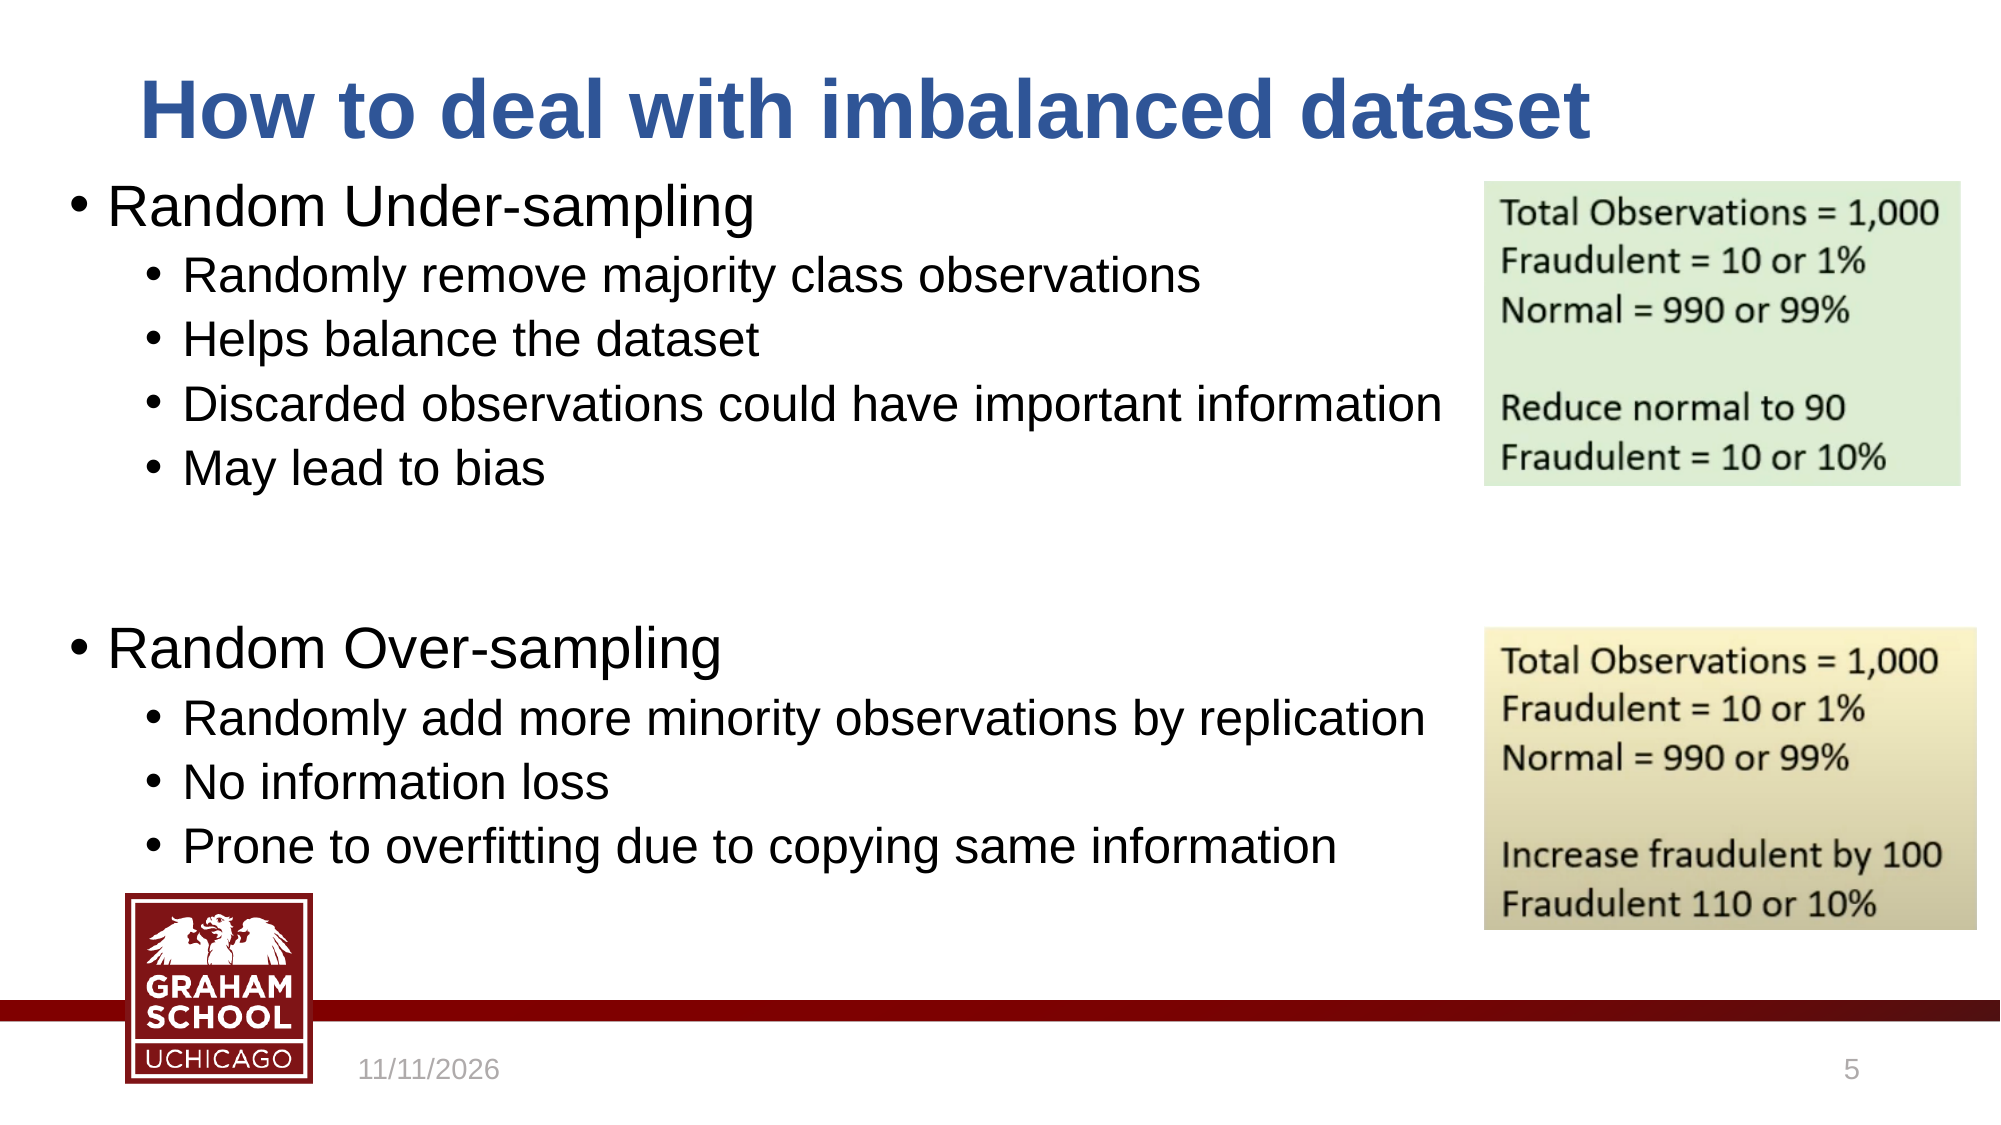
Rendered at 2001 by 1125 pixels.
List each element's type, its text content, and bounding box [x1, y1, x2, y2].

picture [0, 0, 2000, 1125]
slide_number 5 [1412, 1042, 1875, 1103]
title How to deal with imbalanced dataset [125, 59, 1875, 181]
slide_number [342, 1042, 588, 1103]
list Random Under-sampling Randomly remove majority class observations Helps balance the dataset Discarded observations could have important information May lead to bias Random Over-sampling Randomly add more minority observations by replication No information loss Prone to overfitting due to copying same information [54, 168, 1805, 930]
